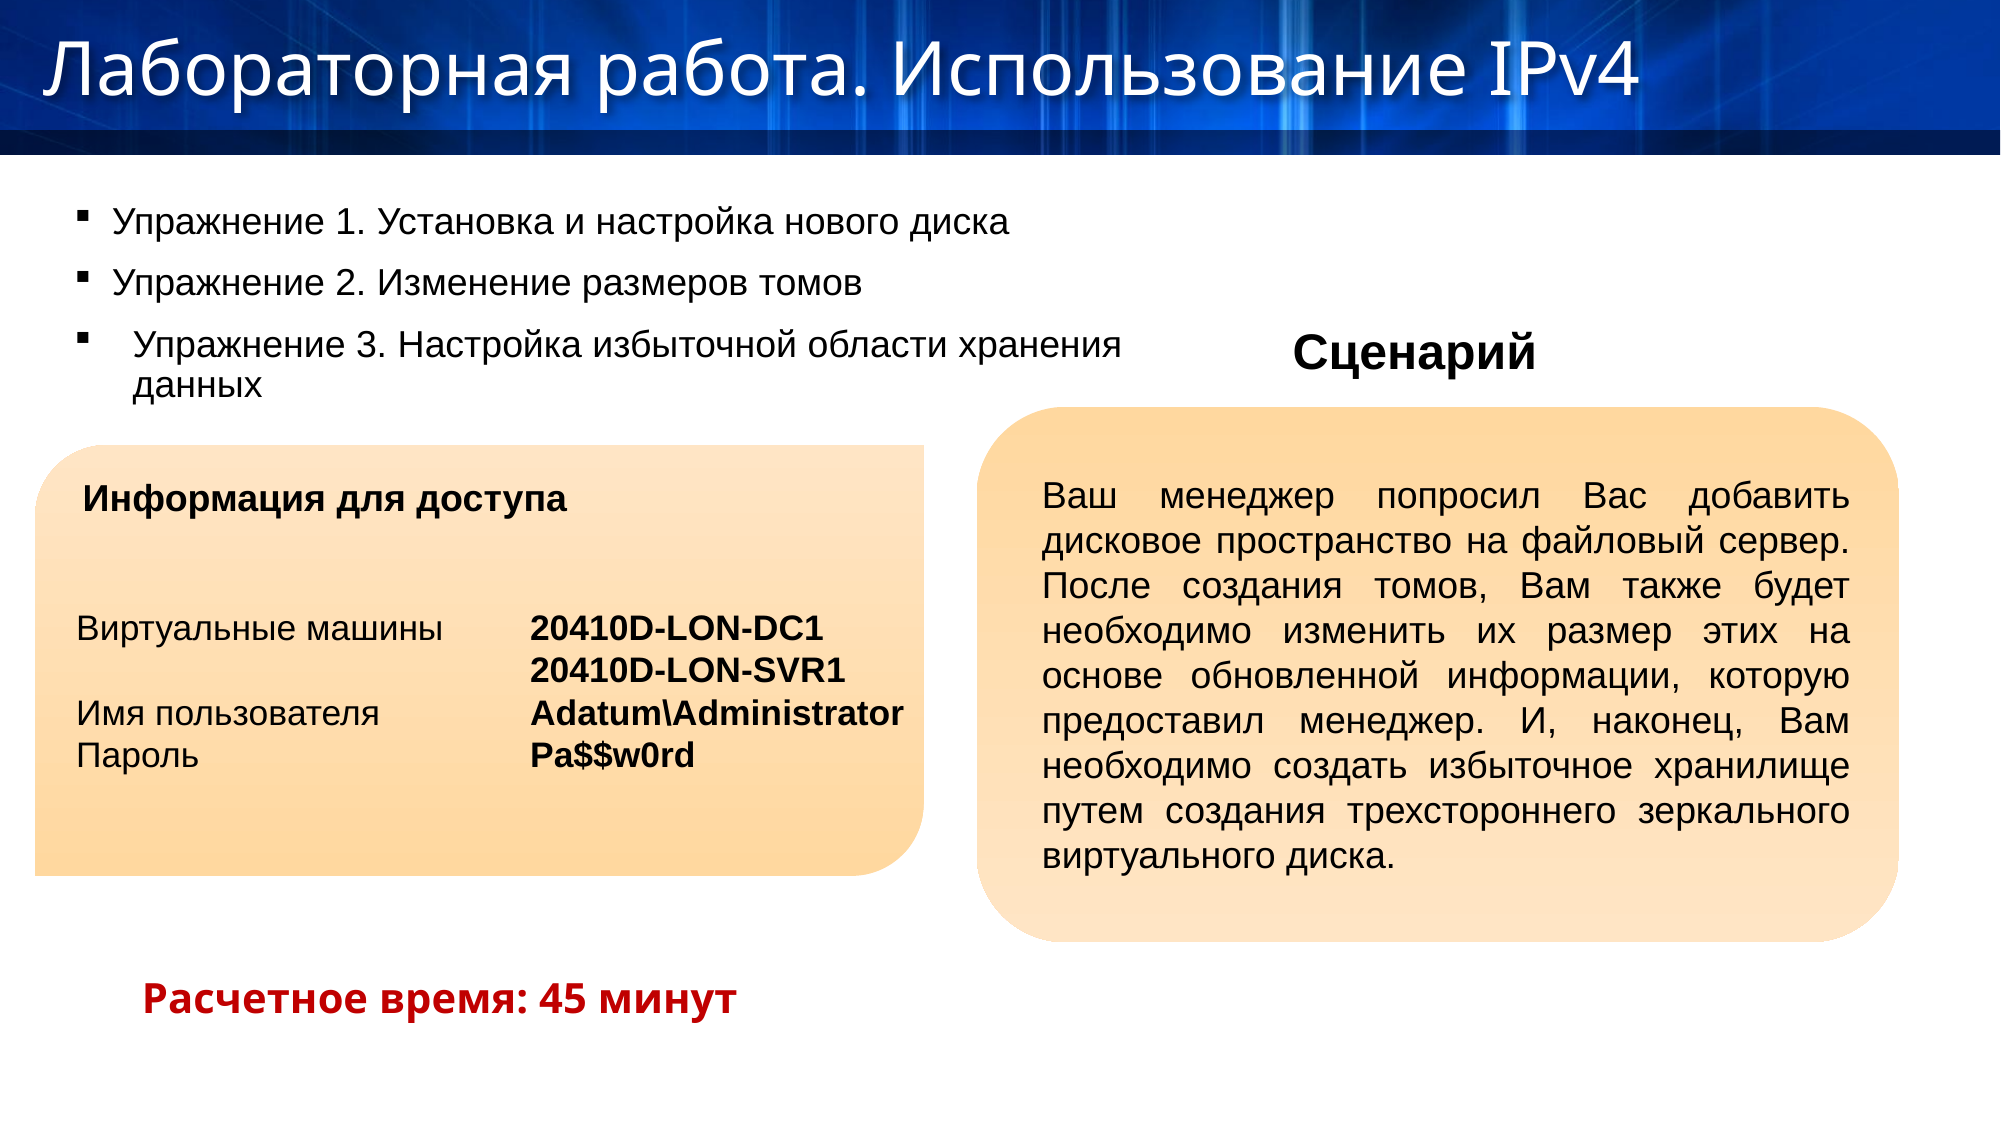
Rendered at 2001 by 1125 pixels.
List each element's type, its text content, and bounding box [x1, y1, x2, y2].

text_box Лабораторная работа. Использование IPv4 [28, 13, 1975, 118]
text_box Виртуальные машины 20410D-LON-DC1 20410D-LON-SVR1 Имя пользователя Adatum\Administrator Пароль Pa$$w0rd [61, 597, 992, 783]
text_box [35, 445, 924, 876]
text_box [976, 406, 1900, 943]
text_box Упражнение 1. Установка и настройка нового диска Упражнение 2. Изменение размеров томов Упражнение 3. Настройка избыточной области хранения данных [59, 194, 1255, 413]
text_box Сценарий [1278, 312, 1553, 388]
text_box Ваш менеджер попросил Вас добавить дисковое пространство на файловый сервер. После создания томов, Вам также будет необходимо изменить их размер этих на основе обновленной информации, которую предоставил менеджер. И, наконец, Вам необходимо создать избыточное хранилище путем создания трехстороннего зеркального виртуального диска. [1027, 463, 1866, 884]
picture [0, 0, 2001, 155]
text_box Расчетное время: 45 минут [127, 964, 753, 1030]
text_box Информация для доступа [67, 466, 583, 526]
